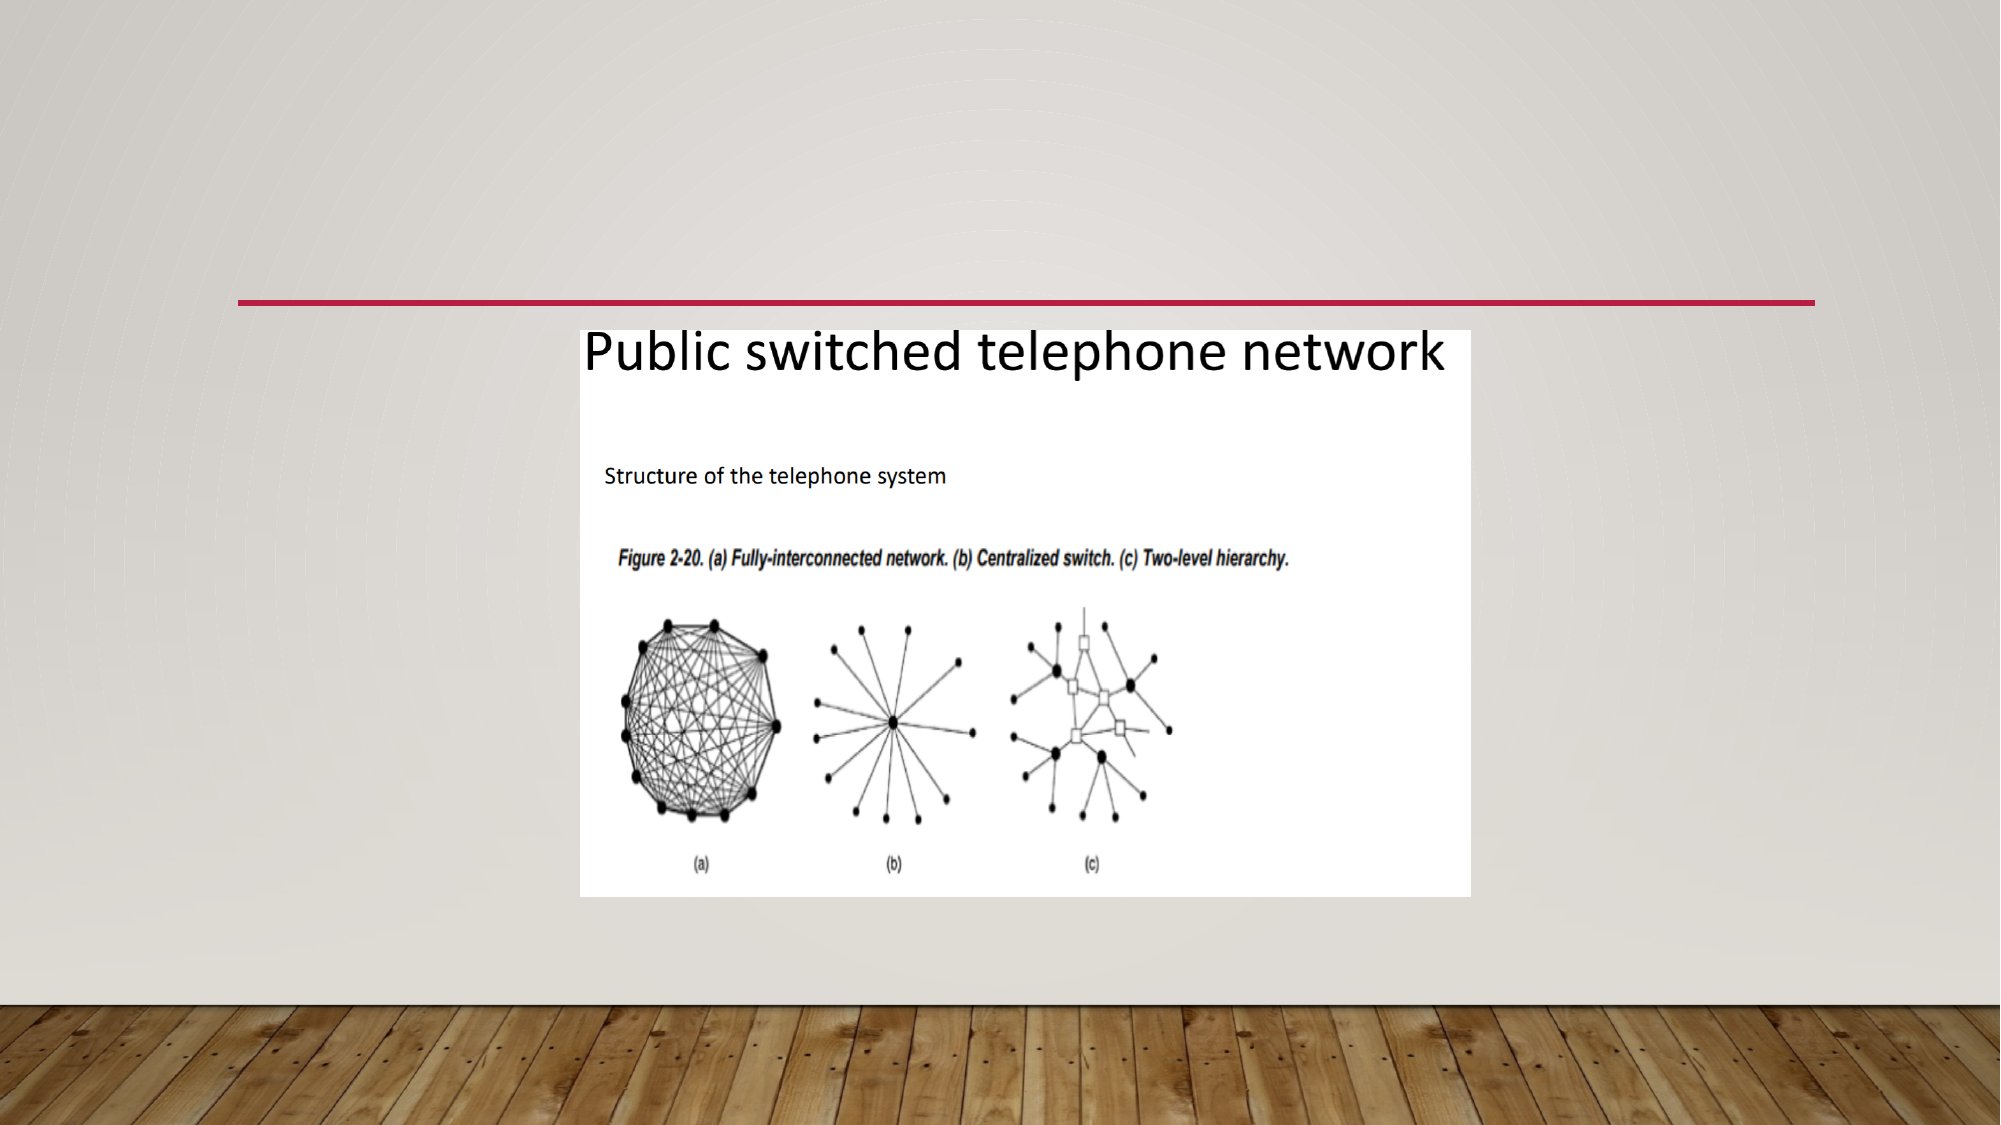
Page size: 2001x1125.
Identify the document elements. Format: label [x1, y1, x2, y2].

list [580, 330, 1471, 897]
picture [0, 1005, 2000, 1125]
